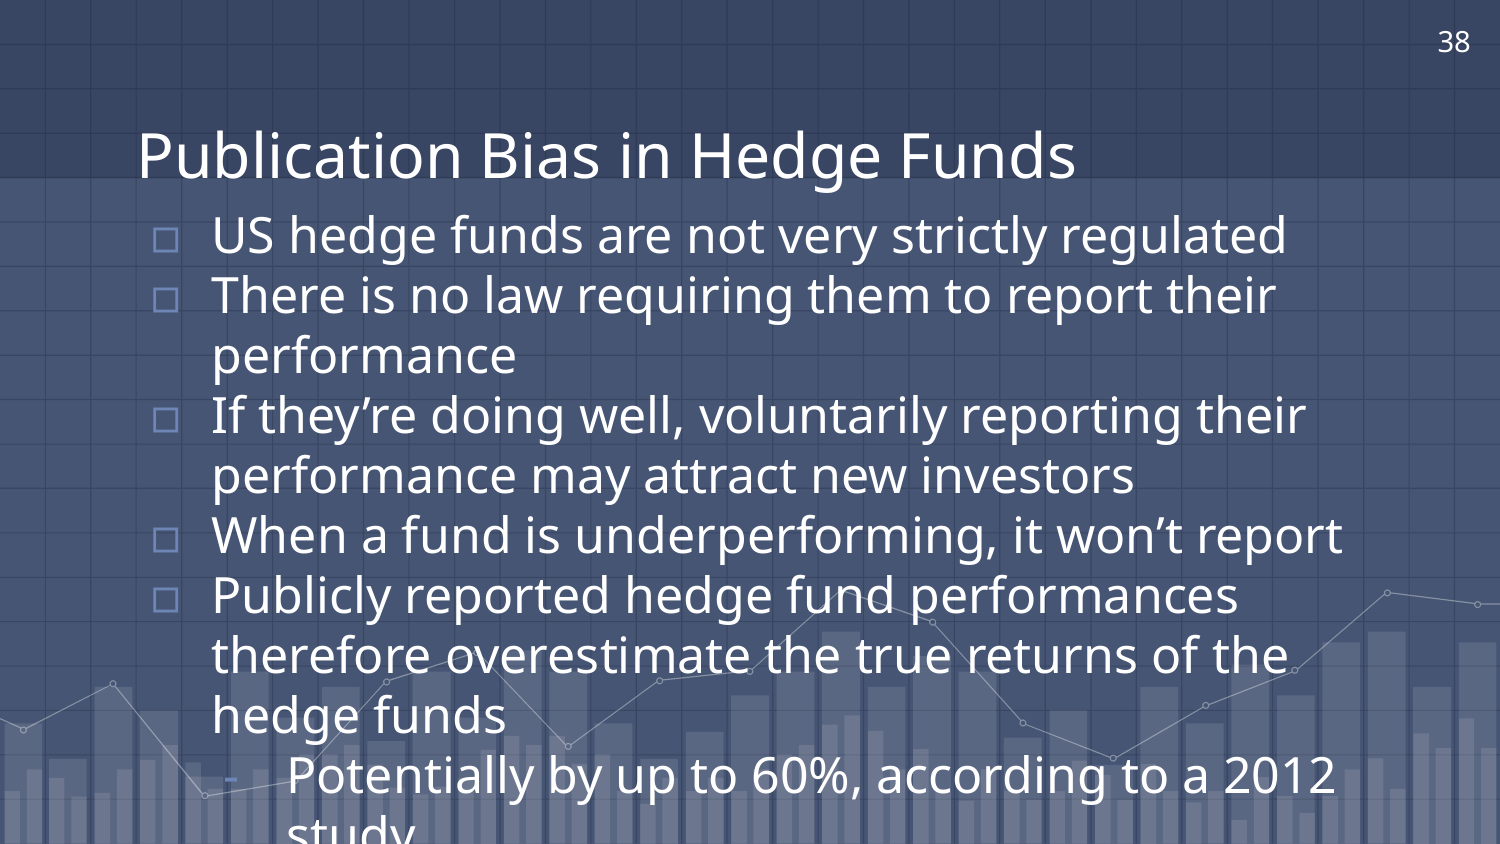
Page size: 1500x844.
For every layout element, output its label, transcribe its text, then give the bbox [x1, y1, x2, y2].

title Publication Bias in Hedge Funds [121, 65, 1383, 189]
slide_number ‹#› [1408, 0, 1500, 88]
list US hedge funds are not very strictly regulated There is no law requiring them to report their performance If they’re doing well, voluntarily reporting their performance may attract new investors When a fund is underperforming, it won’t report Publicly reported hedge fund performances therefore overestimate the true returns of the hedge funds Potentially by up to 60%, according to a 2012 study [121, 189, 1383, 726]
